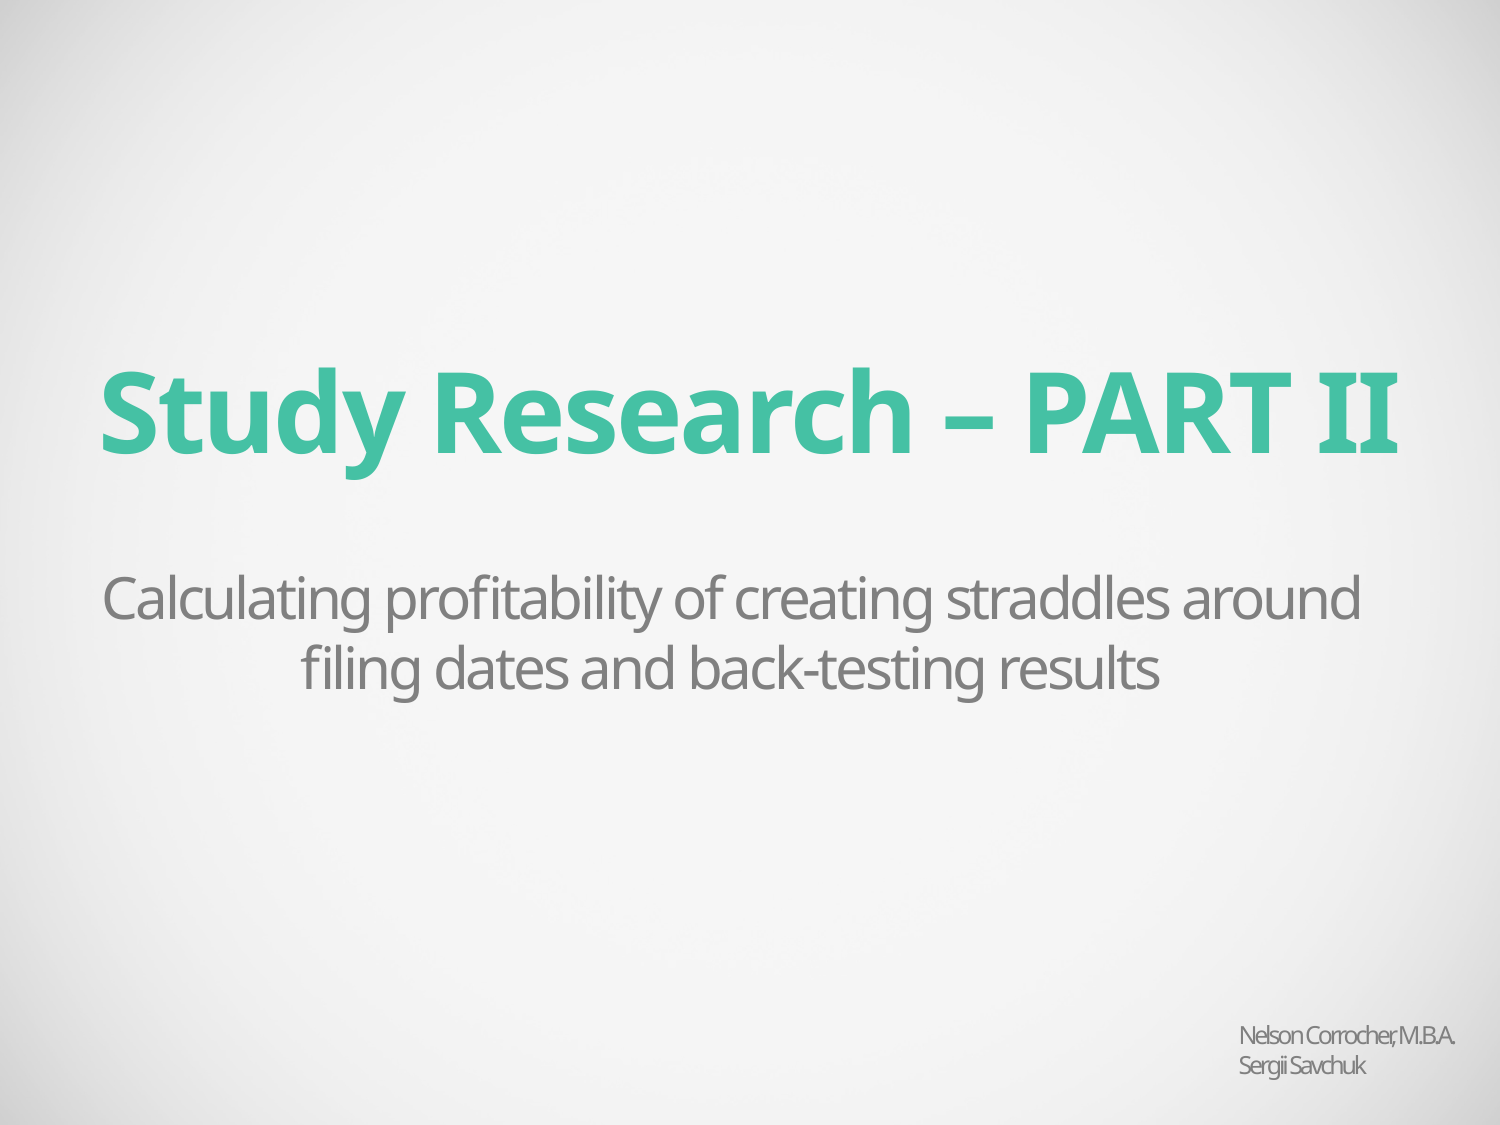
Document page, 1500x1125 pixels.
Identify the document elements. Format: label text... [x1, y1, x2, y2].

text_box Calculating profitability of creating straddles around filing dates and back-testing results [75, 553, 1388, 709]
text_box Nelson Corrocher, M.B.A. Sergii Savchuk [1223, 1012, 1473, 1088]
picture [0, 0, 1500, 1125]
text_box Study Research – PART II [37, 337, 1463, 480]
